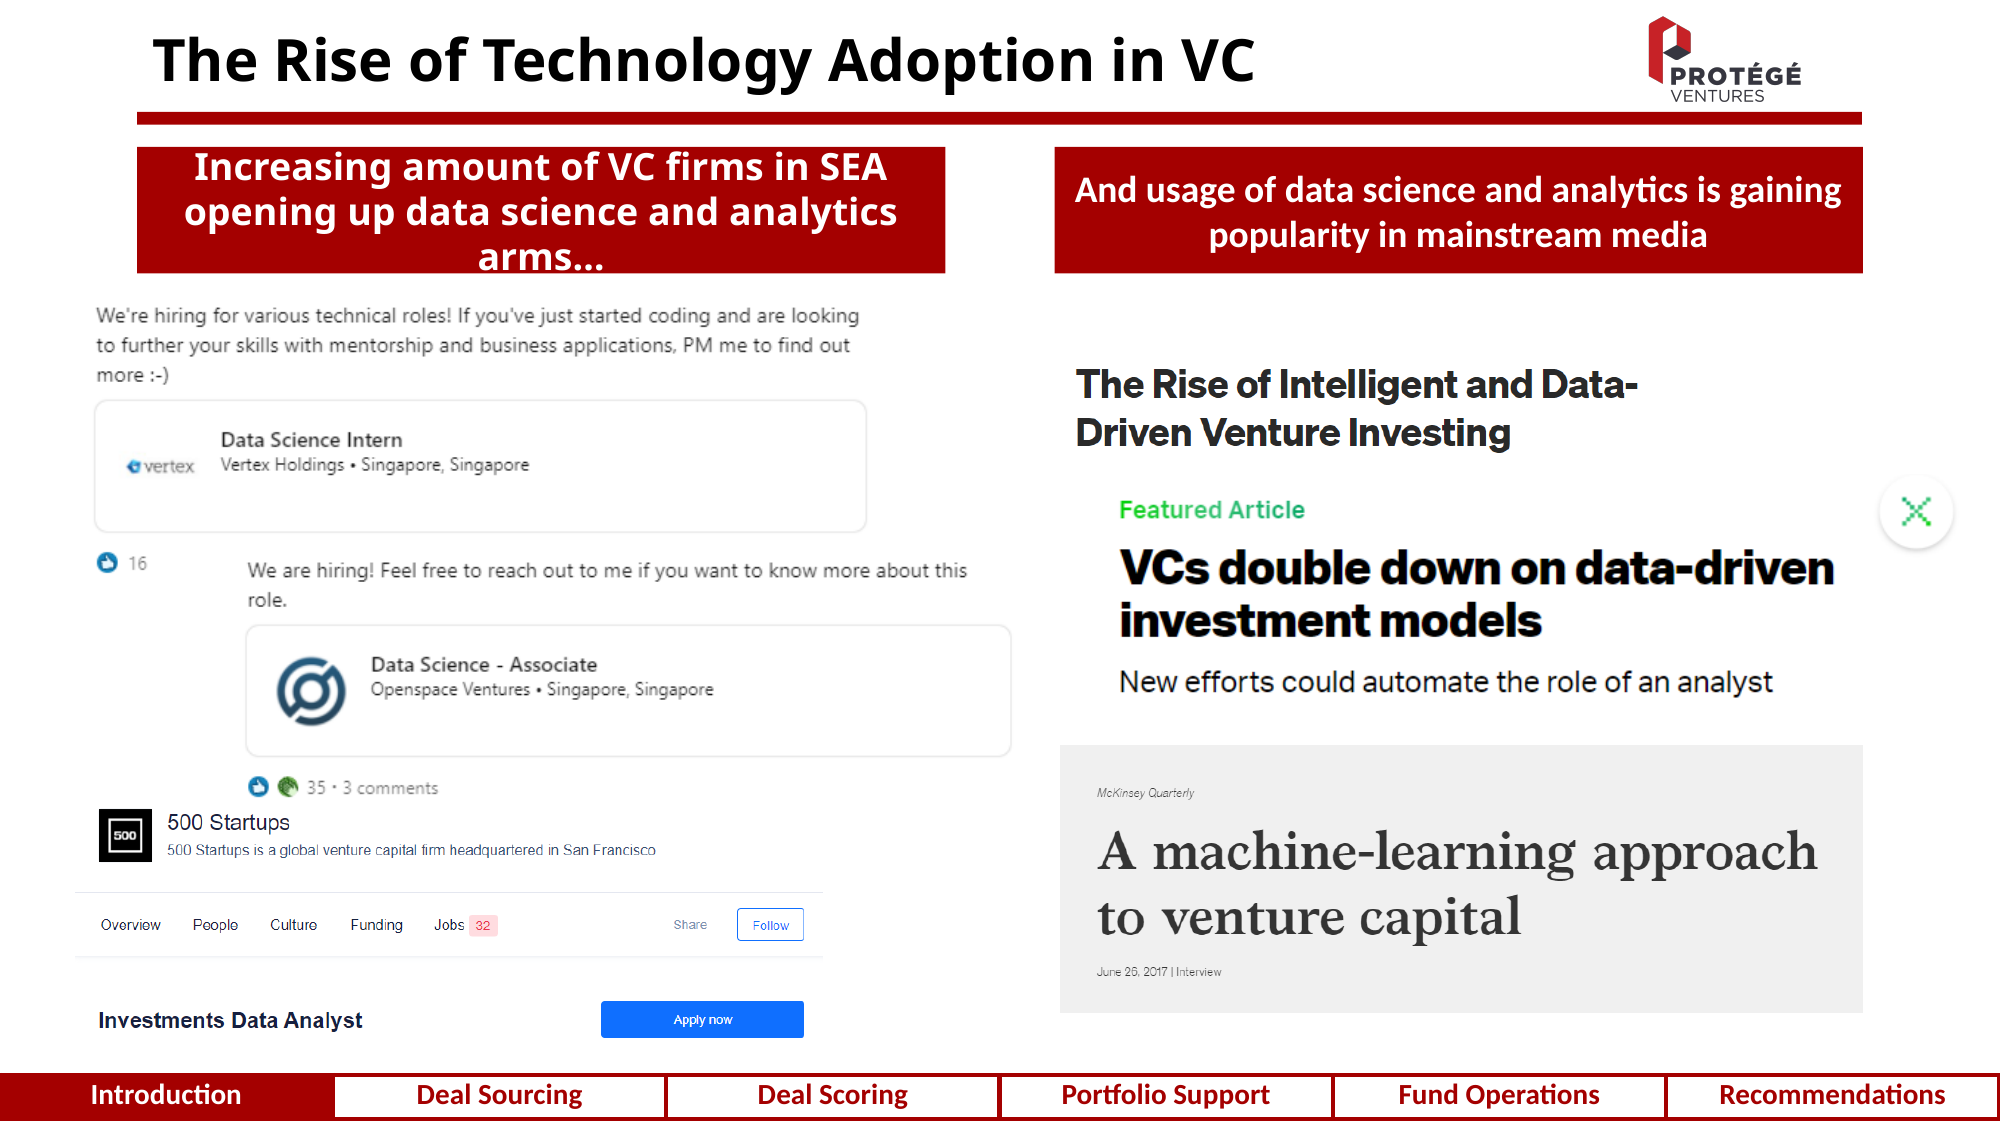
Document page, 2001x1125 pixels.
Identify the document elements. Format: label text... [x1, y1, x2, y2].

picture [1060, 745, 1863, 1013]
picture [1079, 474, 2000, 726]
table_header Fund Operations [1335, 1077, 1664, 1117]
text_box The Rise of Technology Adoption in VC [137, 13, 1568, 111]
picture [1585, 5, 1861, 118]
table_header Deal Sourcing [335, 1077, 664, 1117]
table_header Deal Scoring [668, 1077, 997, 1117]
table_header Introduction [2, 1077, 331, 1117]
picture [75, 299, 1034, 1049]
text_box [136, 111, 1863, 126]
text_box And usage of data science and analytics is gaining popularity in mainstream media [1054, 146, 1864, 274]
table_header Portfolio Support [1002, 1077, 1331, 1117]
text_box Increasing amount of VC firms in SEA opening up data science and analytics arms… [136, 146, 946, 274]
table_header Recommendations [1668, 1077, 1997, 1117]
picture [999, 325, 1702, 468]
